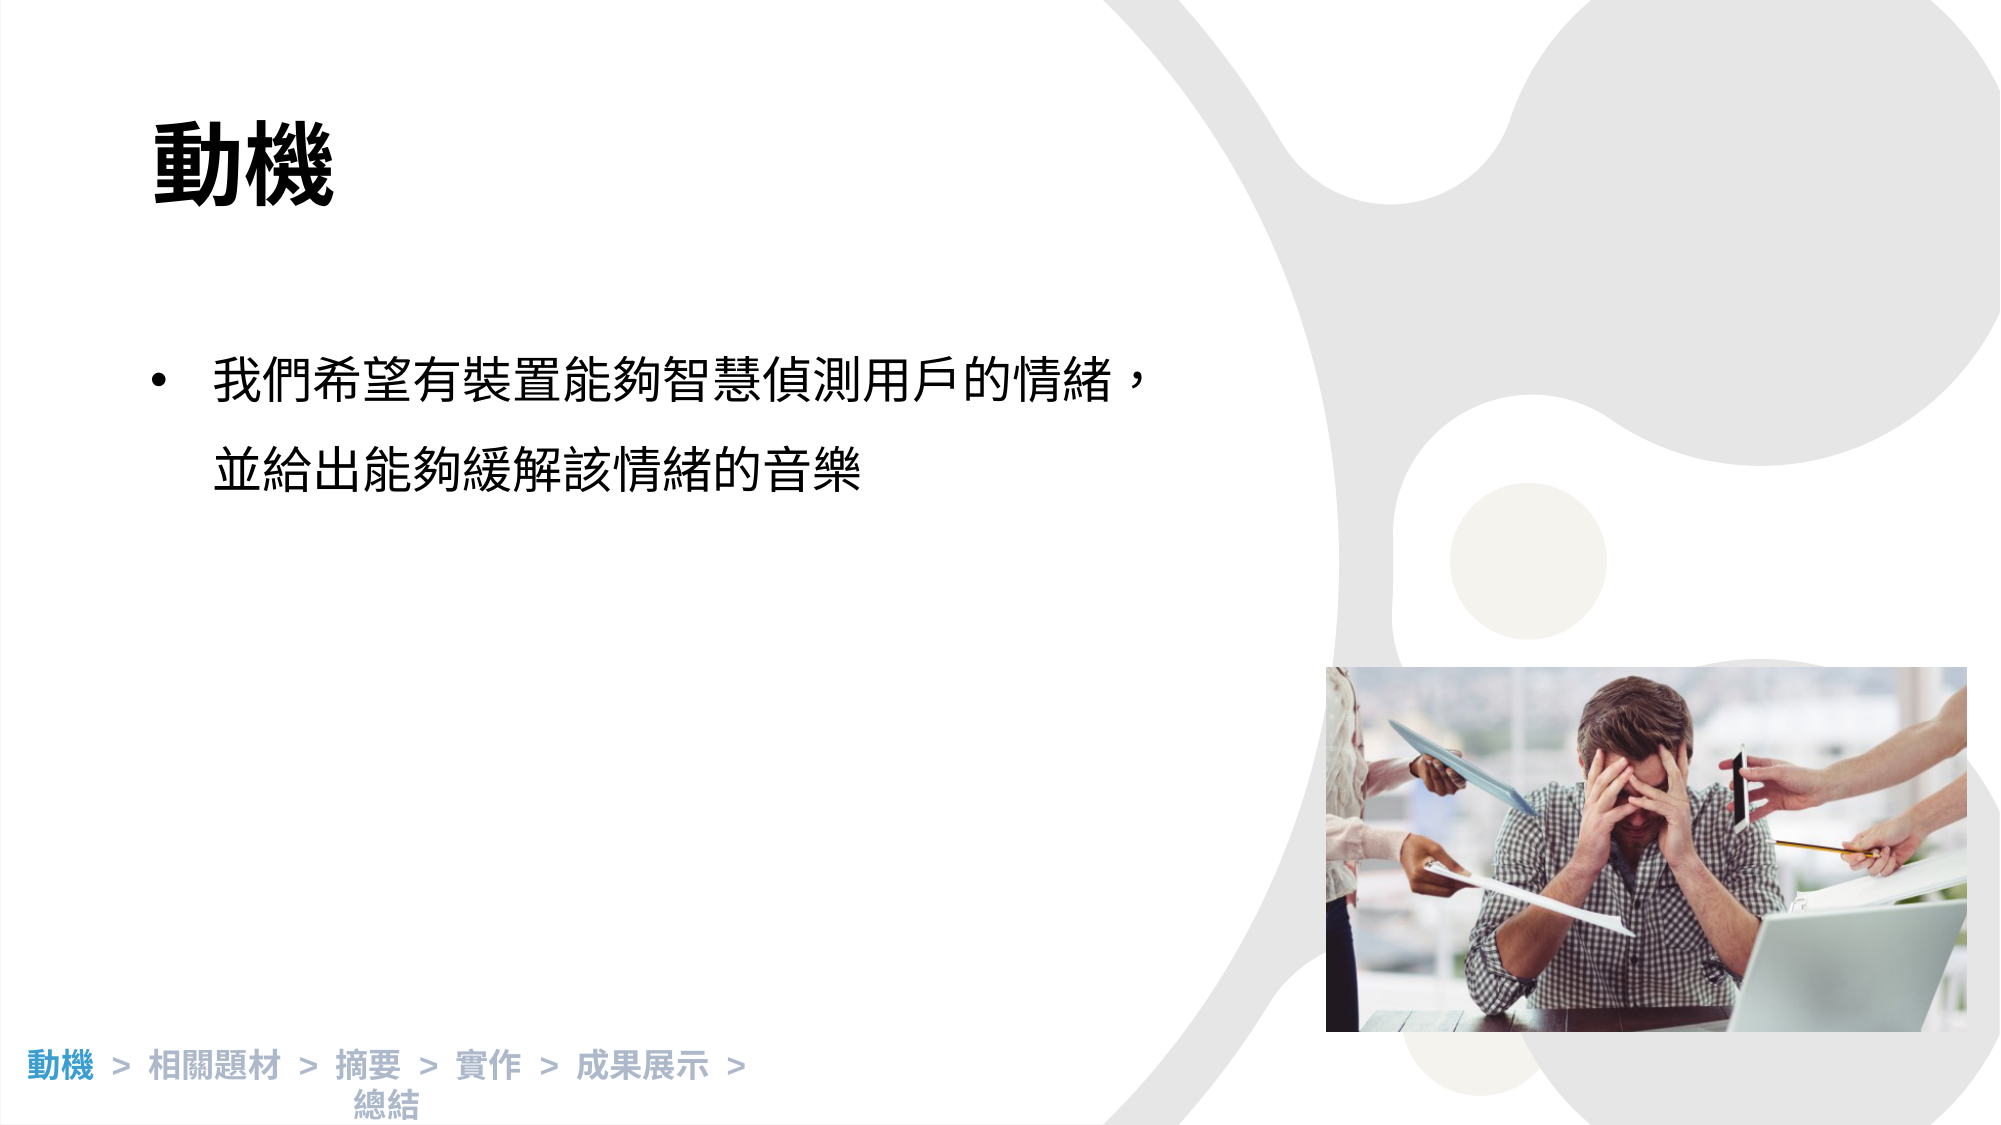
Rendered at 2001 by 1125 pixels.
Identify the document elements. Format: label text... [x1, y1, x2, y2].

list 我們希望有裝置能夠智慧偵測用戶的情緒，並給出能夠緩解該情緒的音樂 [137, 303, 1177, 1032]
title 動機 [137, 59, 1139, 278]
text_box 動機 > 相關題材 > 摘要 > 實作 > 成果展示 > 總結 [0, 1037, 775, 1125]
picture [1326, 666, 1967, 1032]
